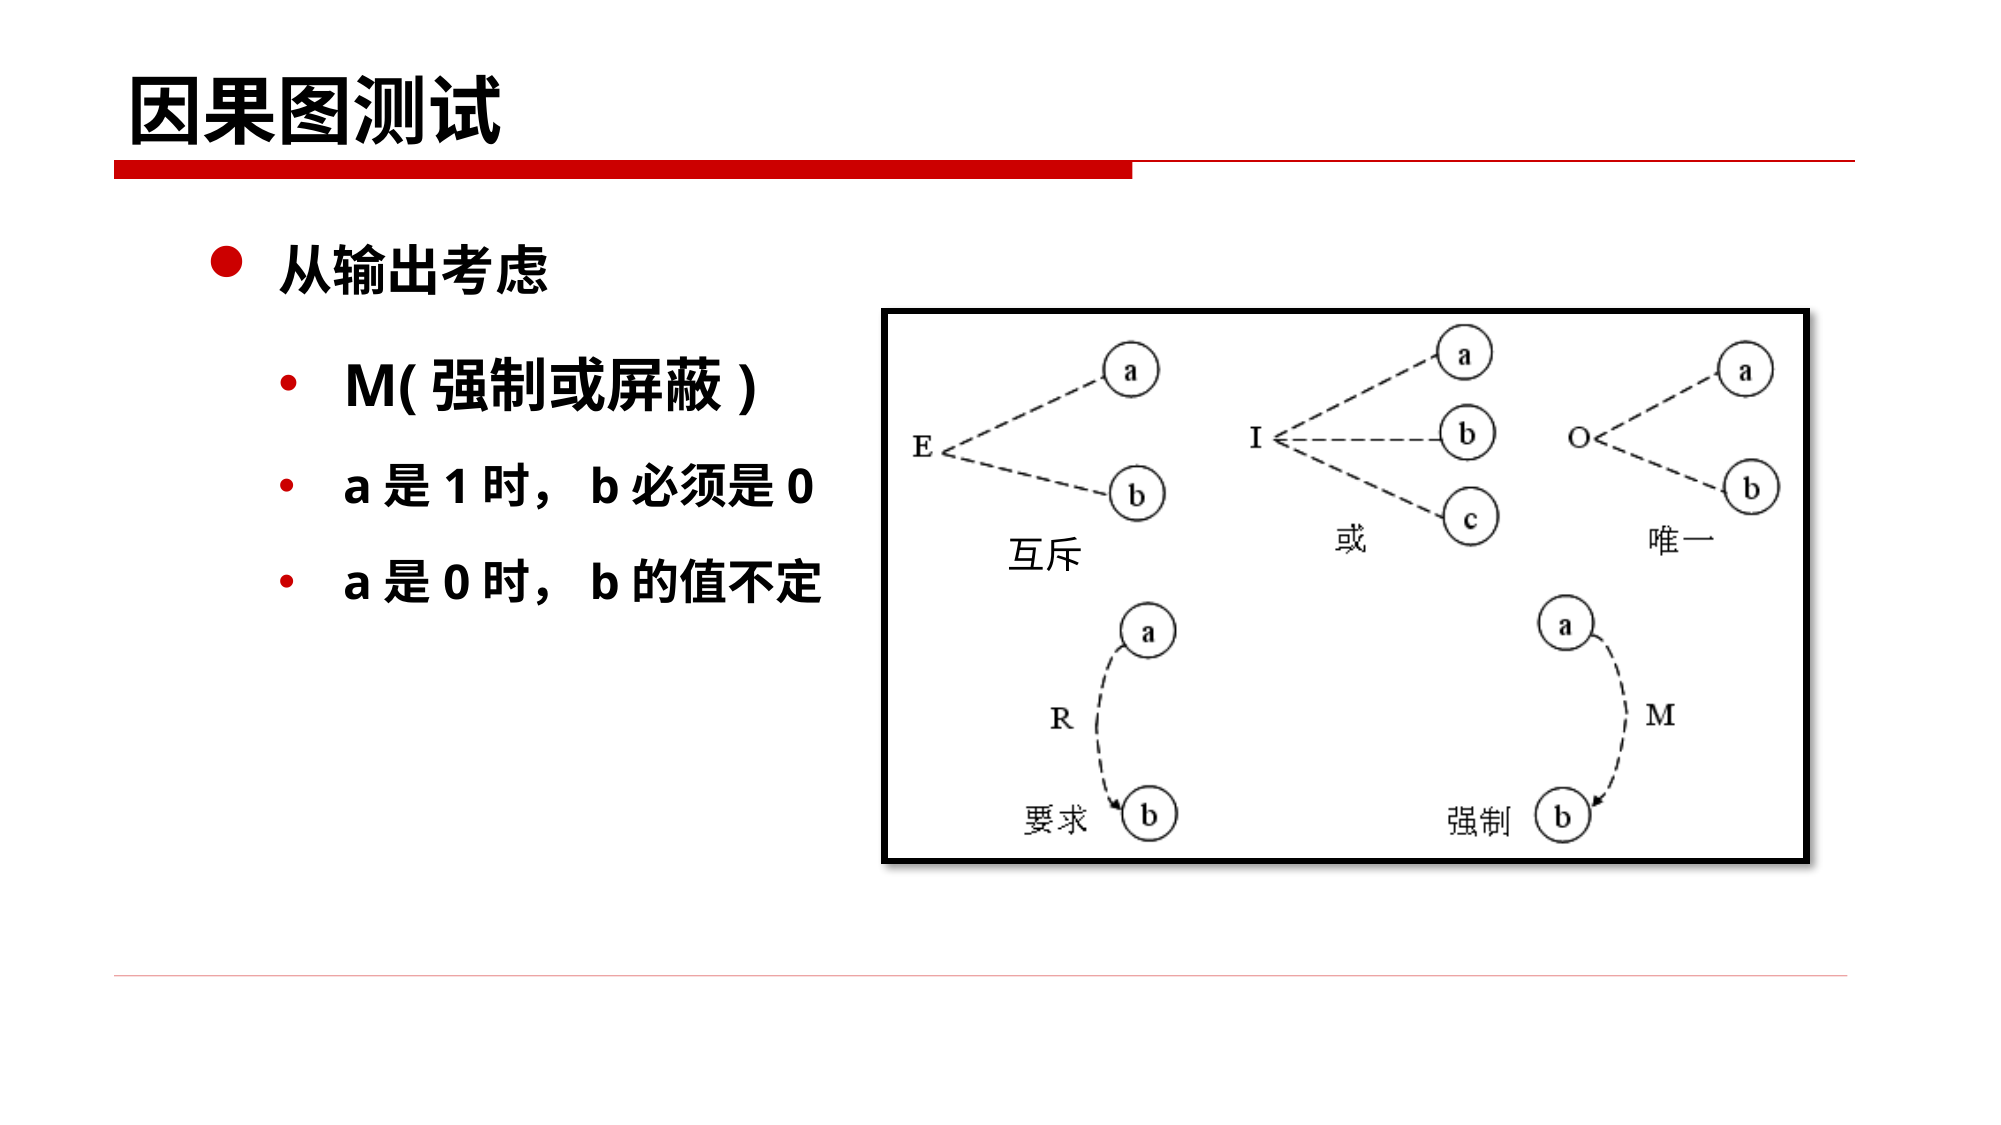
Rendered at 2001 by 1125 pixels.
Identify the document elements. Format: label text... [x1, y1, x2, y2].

title 因果图测试 [112, 42, 1863, 161]
list 从输出考虑 M(强制或屏蔽) a是1时，b必须是0 a是0时，b的值不定 [114, 196, 1865, 897]
picture [887, 314, 1804, 859]
text_box [337, 49, 1650, 250]
